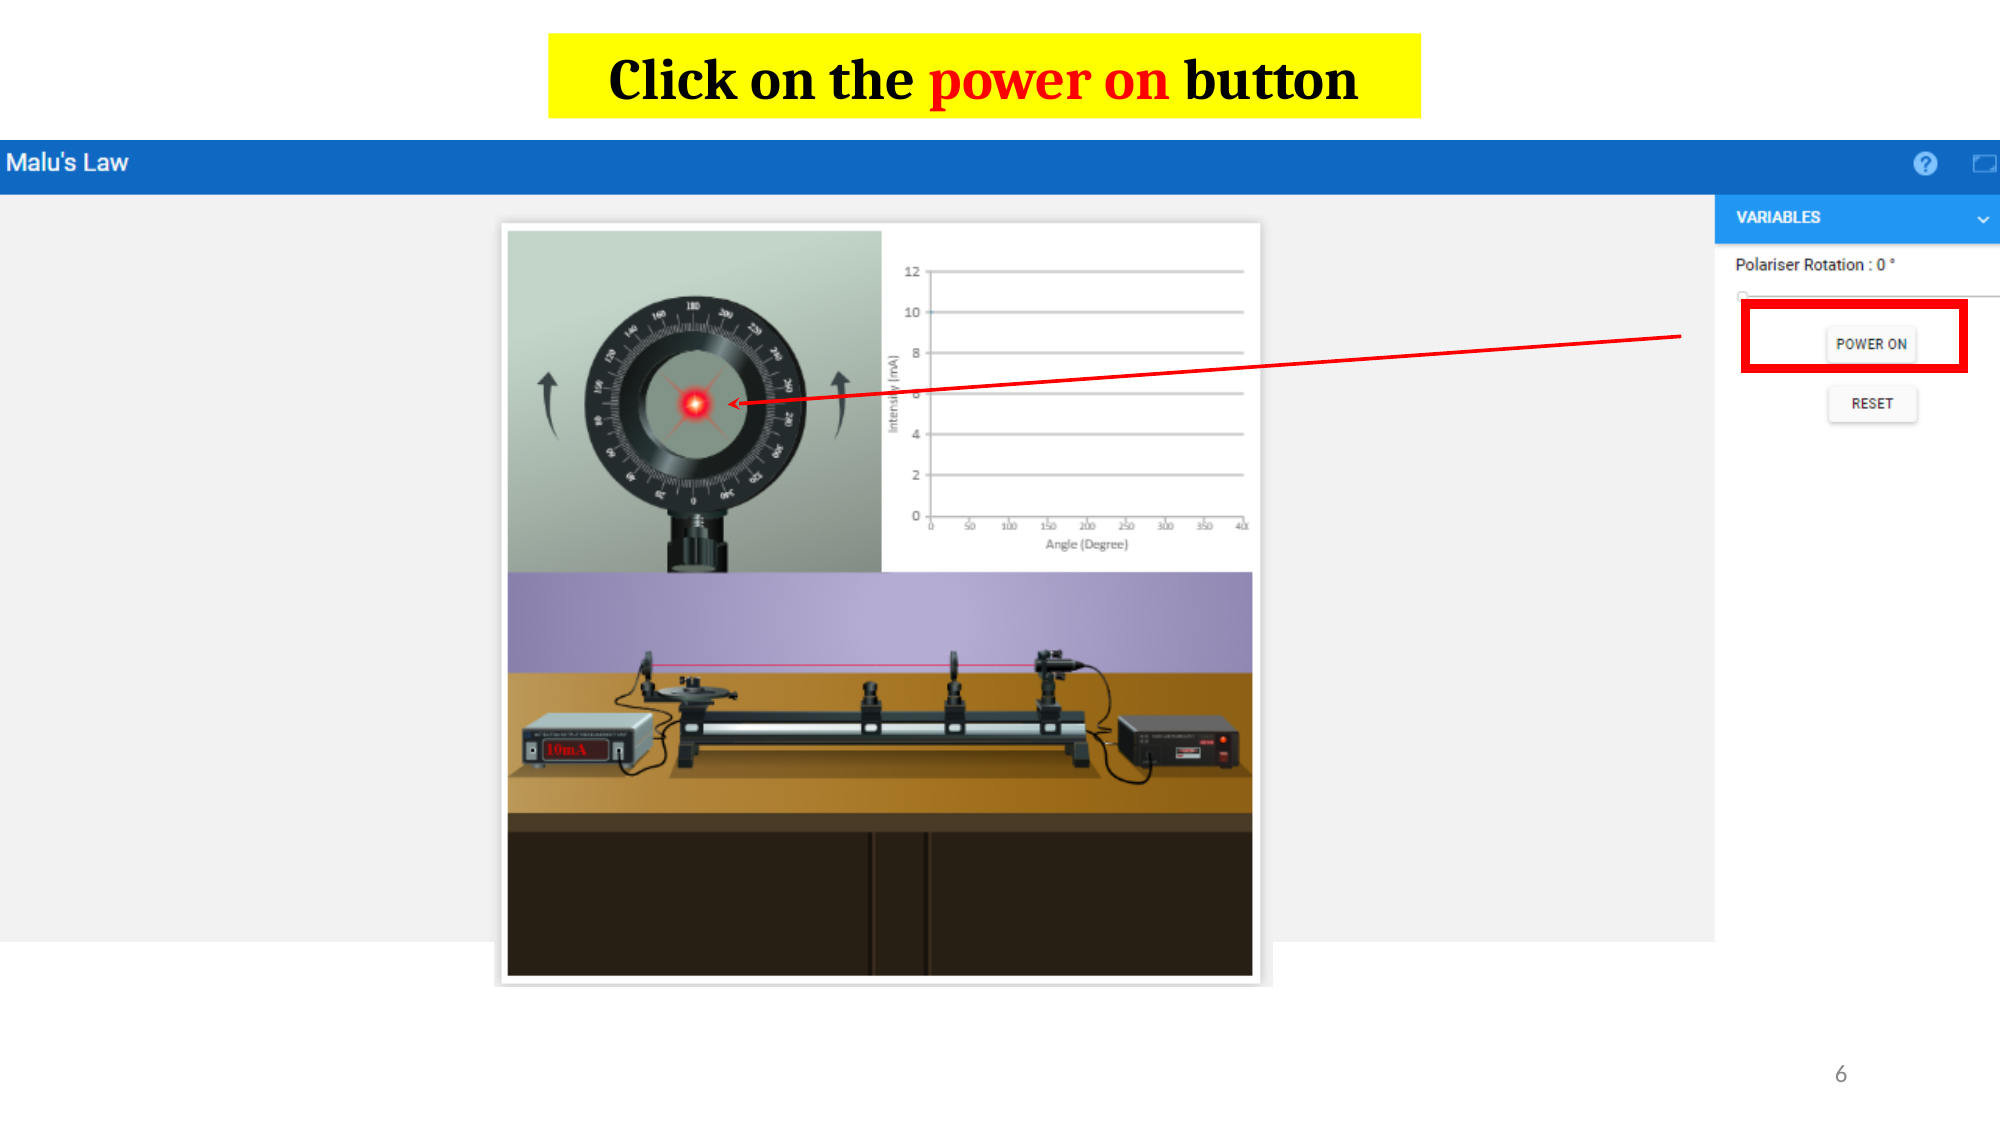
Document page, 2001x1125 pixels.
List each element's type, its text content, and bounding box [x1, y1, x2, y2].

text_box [0, 140, 2000, 987]
text_box Click on the power on button [548, 33, 1422, 119]
slide_number ‹#› [1412, 1042, 1863, 1103]
